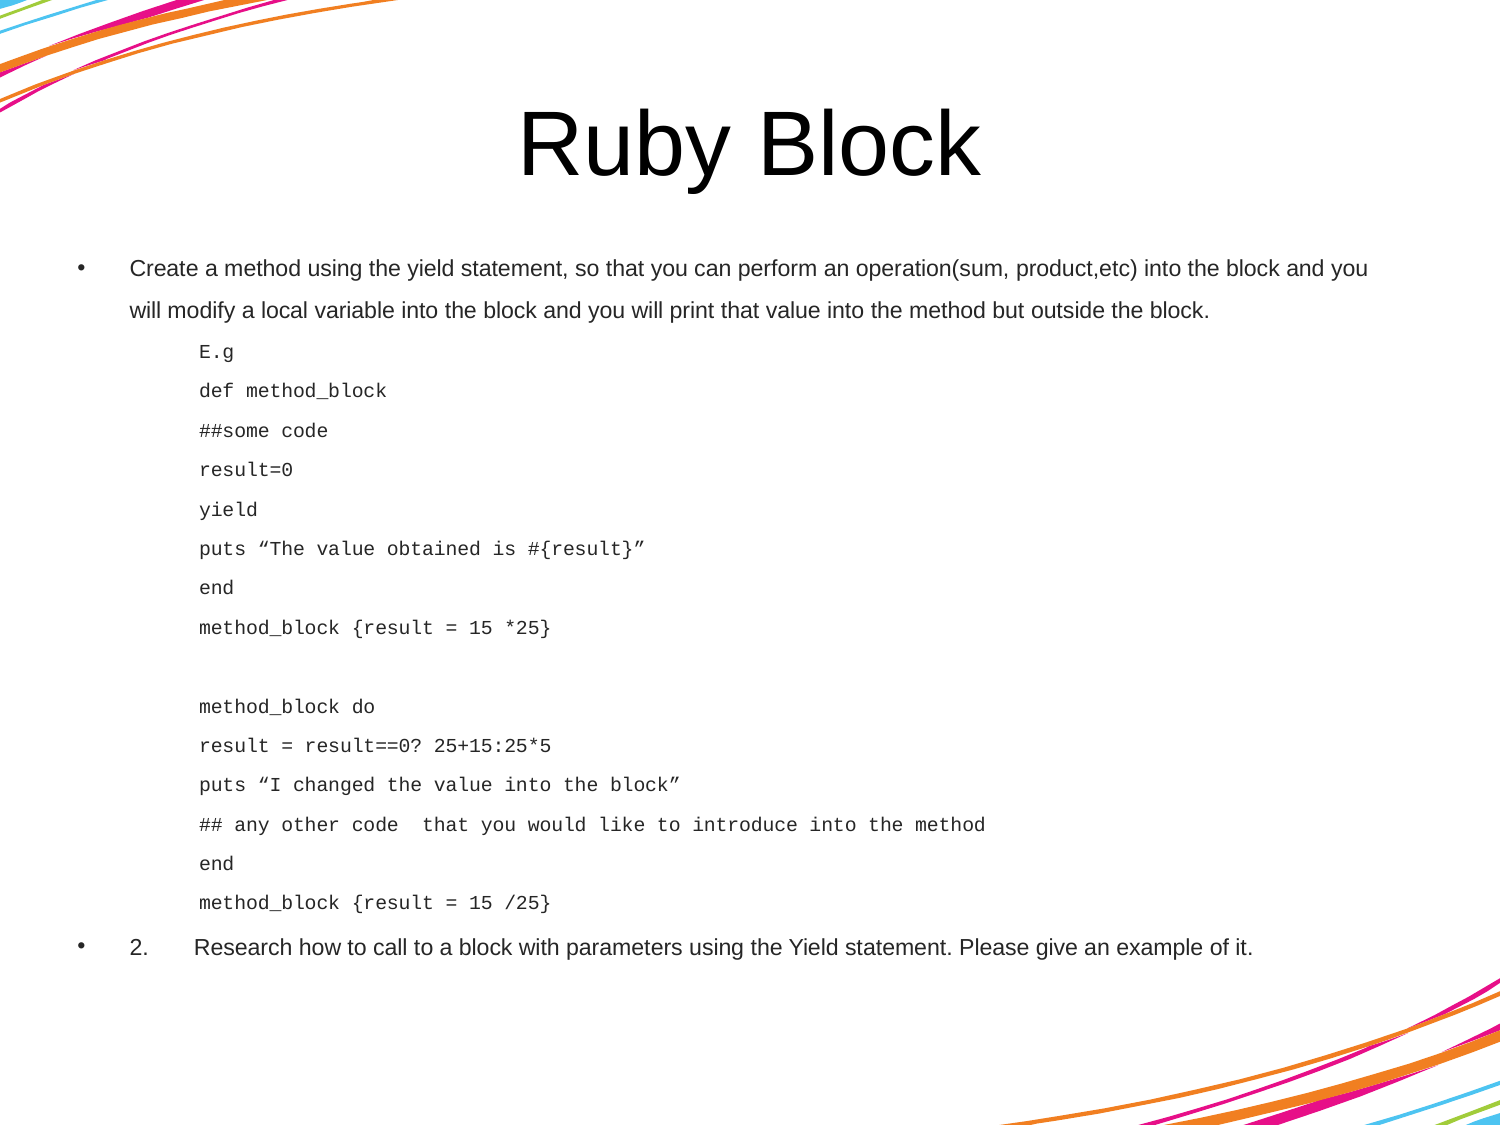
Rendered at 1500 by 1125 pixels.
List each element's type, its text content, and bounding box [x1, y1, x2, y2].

title Ruby Block [75, 45, 1425, 233]
list Create a method using the yield statement, so that you can perform an operation(sum, product,etc) into the block and you will modify a local variable into the block and you will print that value into the method but outside the block. E.g def method_block ##some code result=0 yield puts “The value obtained is #{result}” end method_block {result = 15 *25} method_block do result = result==0? 25+15:25*5 puts “I changed the value into the block” ## any other code that you would like to introduce into the method end method_block {result = 15 /25} 2. Research how to call to a block with parameters using the Yield statement. Please give an example of it. [62, 232, 1413, 975]
